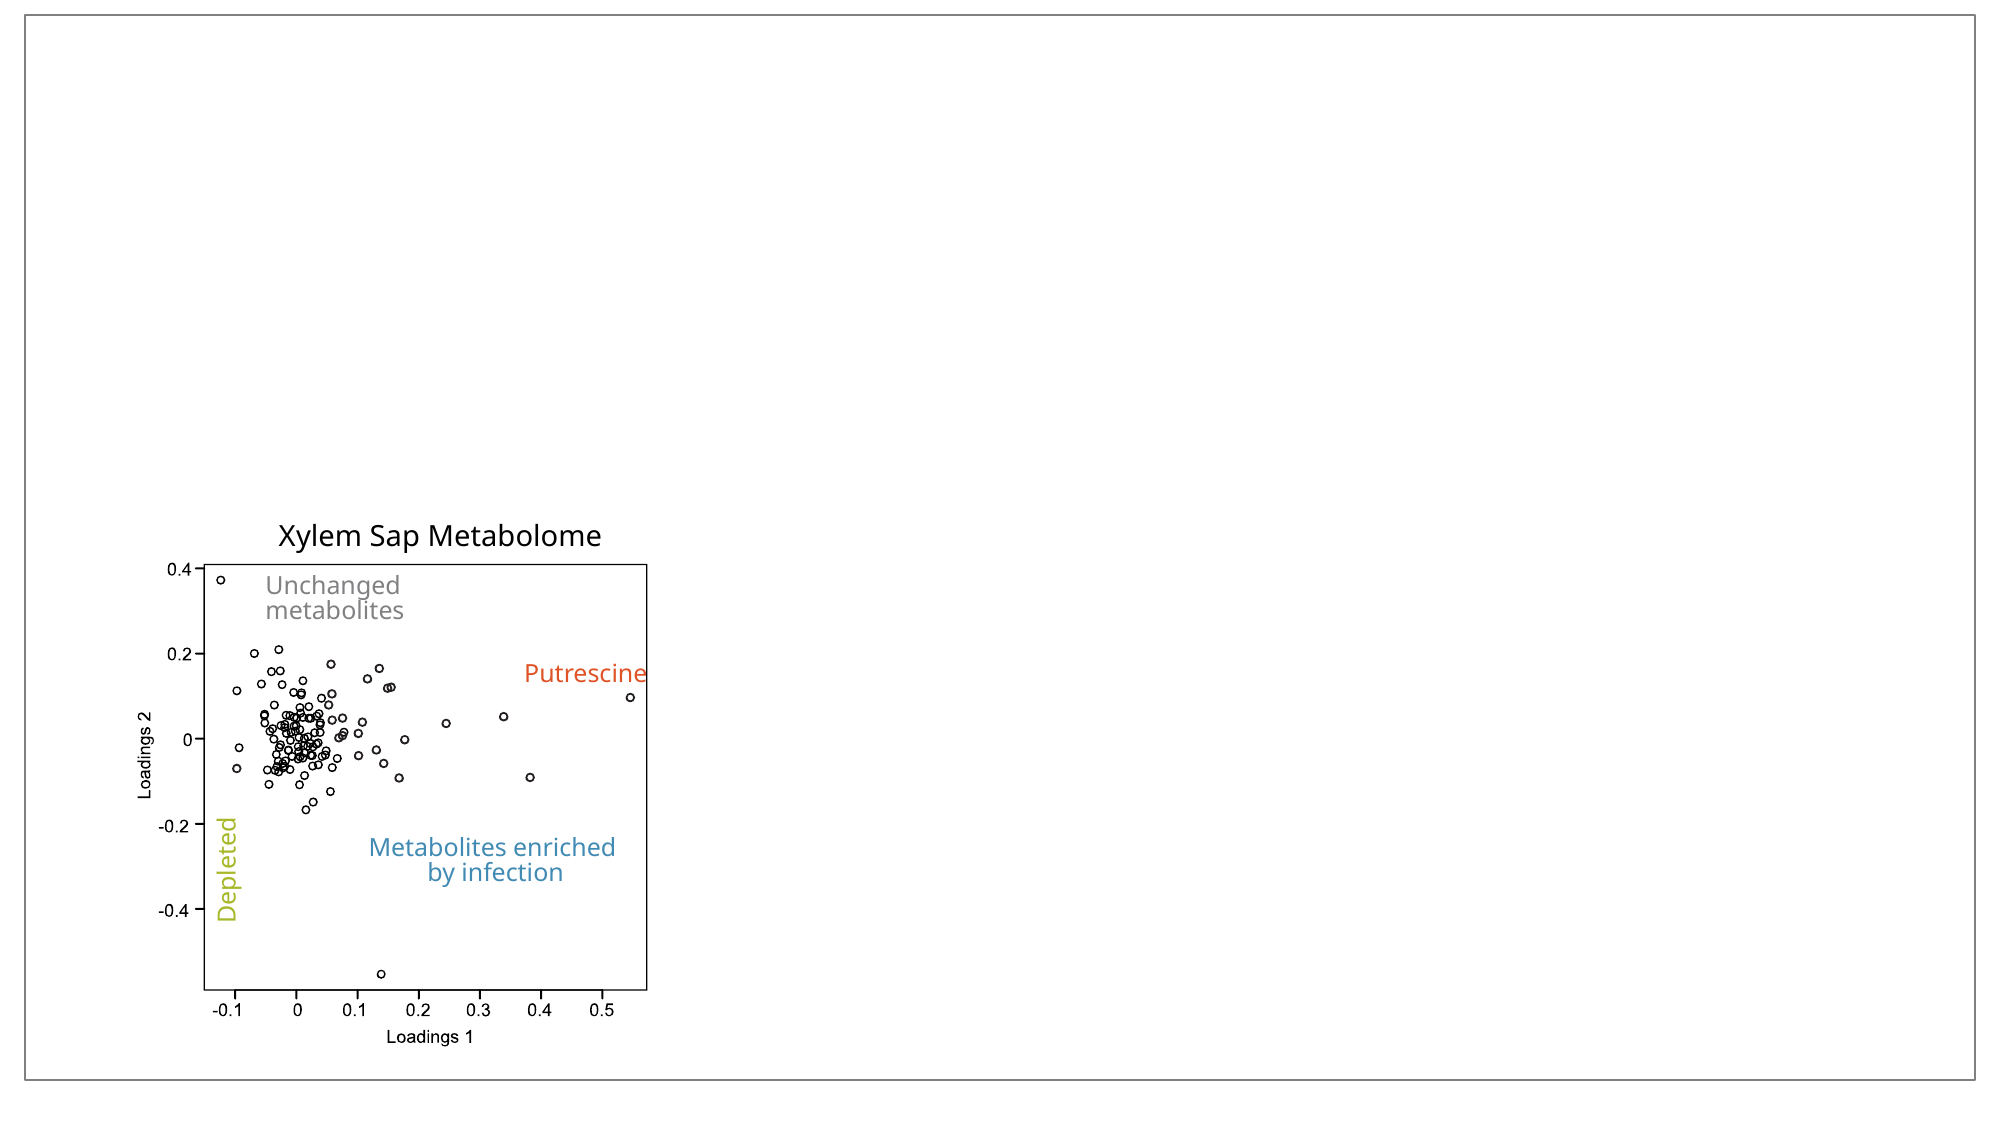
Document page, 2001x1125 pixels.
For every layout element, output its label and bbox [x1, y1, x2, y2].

text_box [121, 514, 680, 1057]
